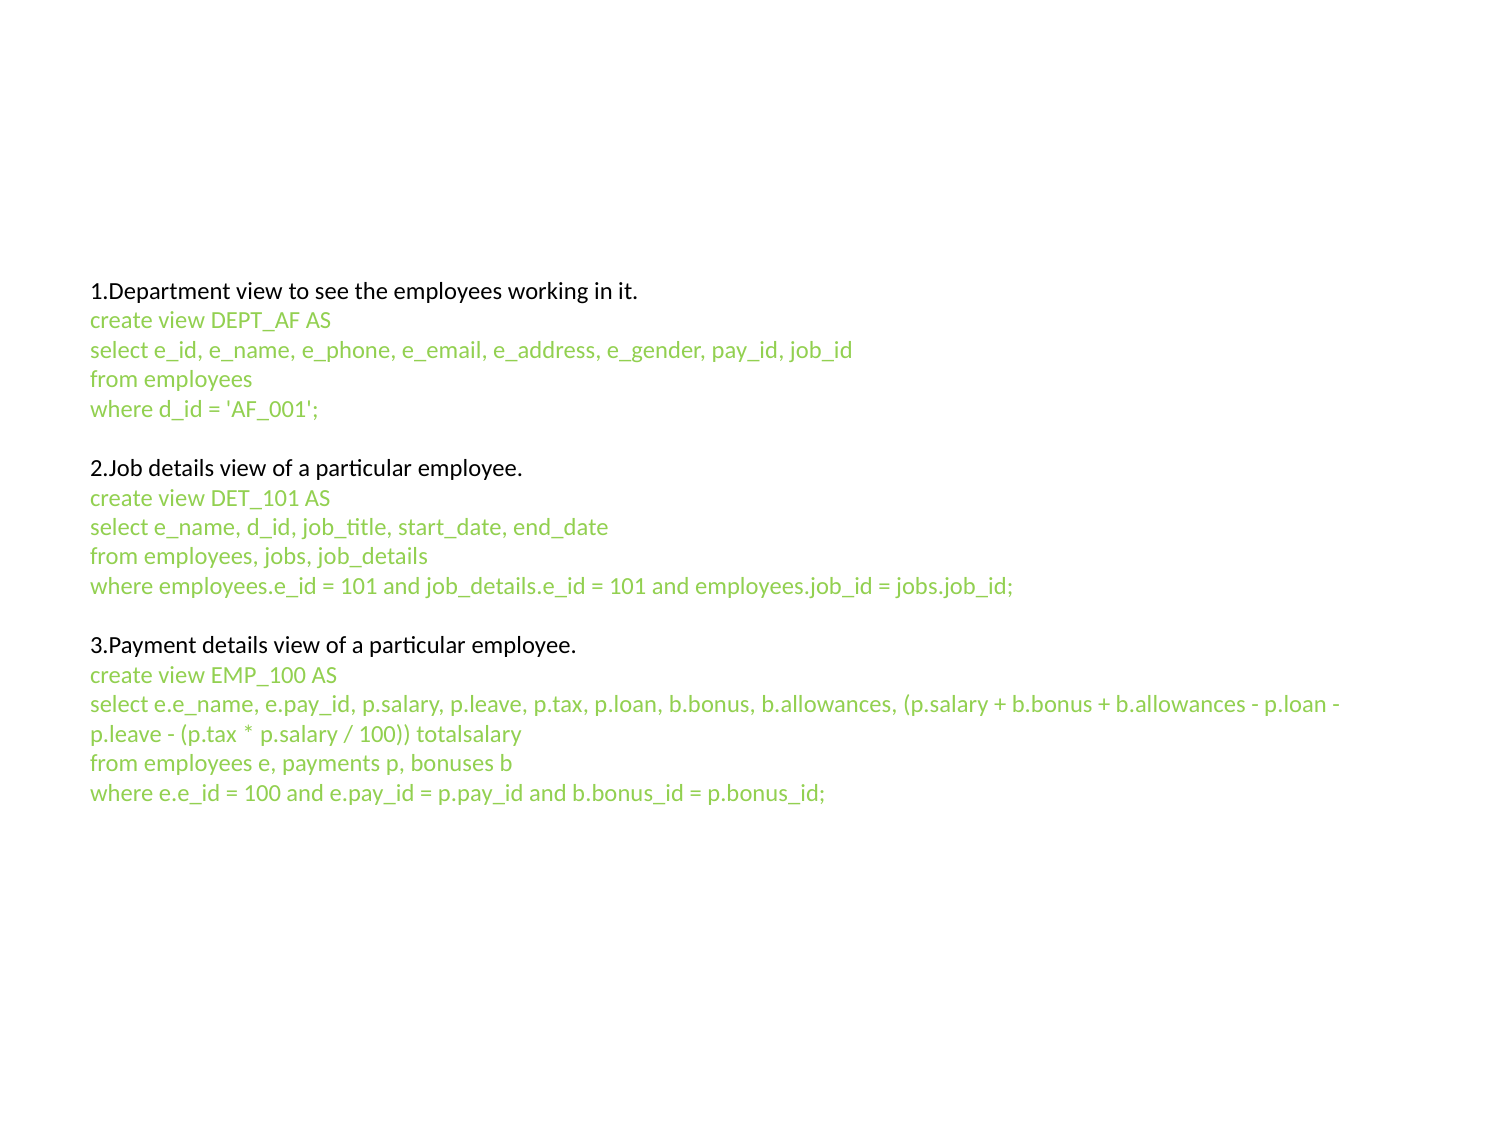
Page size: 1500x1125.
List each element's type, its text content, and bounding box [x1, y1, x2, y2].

title 1.Department view to see the employees working in it. create view DEPT_AF AS select e_id, e_name, e_phone, e_email, e_address, e_gender, pay_id, job_id from employees where d_id = 'AF_001'; 2.Job details view of a particular employee. create view DET_101 AS select e_name, d_id, job_title, start_date, end_date from employees, jobs, job_details where employees.e_id = 101 and job_details.e_id = 101 and employees.job_id = jobs.job_id; 3.Payment details view of a particular employee. create view EMP_100 AS select e.e_name, e.pay_id, p.salary, p.leave, p.tax, p.loan, b.bonus, b.allowances, (p.salary + b.bonus + b.allowances - p.loan -p.leave - (p.tax * p.salary / 100)) totalsalary from employees e, payments p, bonuses b where e.e_id = 100 and e.pay_id = p.pay_id and b.bonus_id = p.bonus_id; [75, 45, 1425, 1075]
